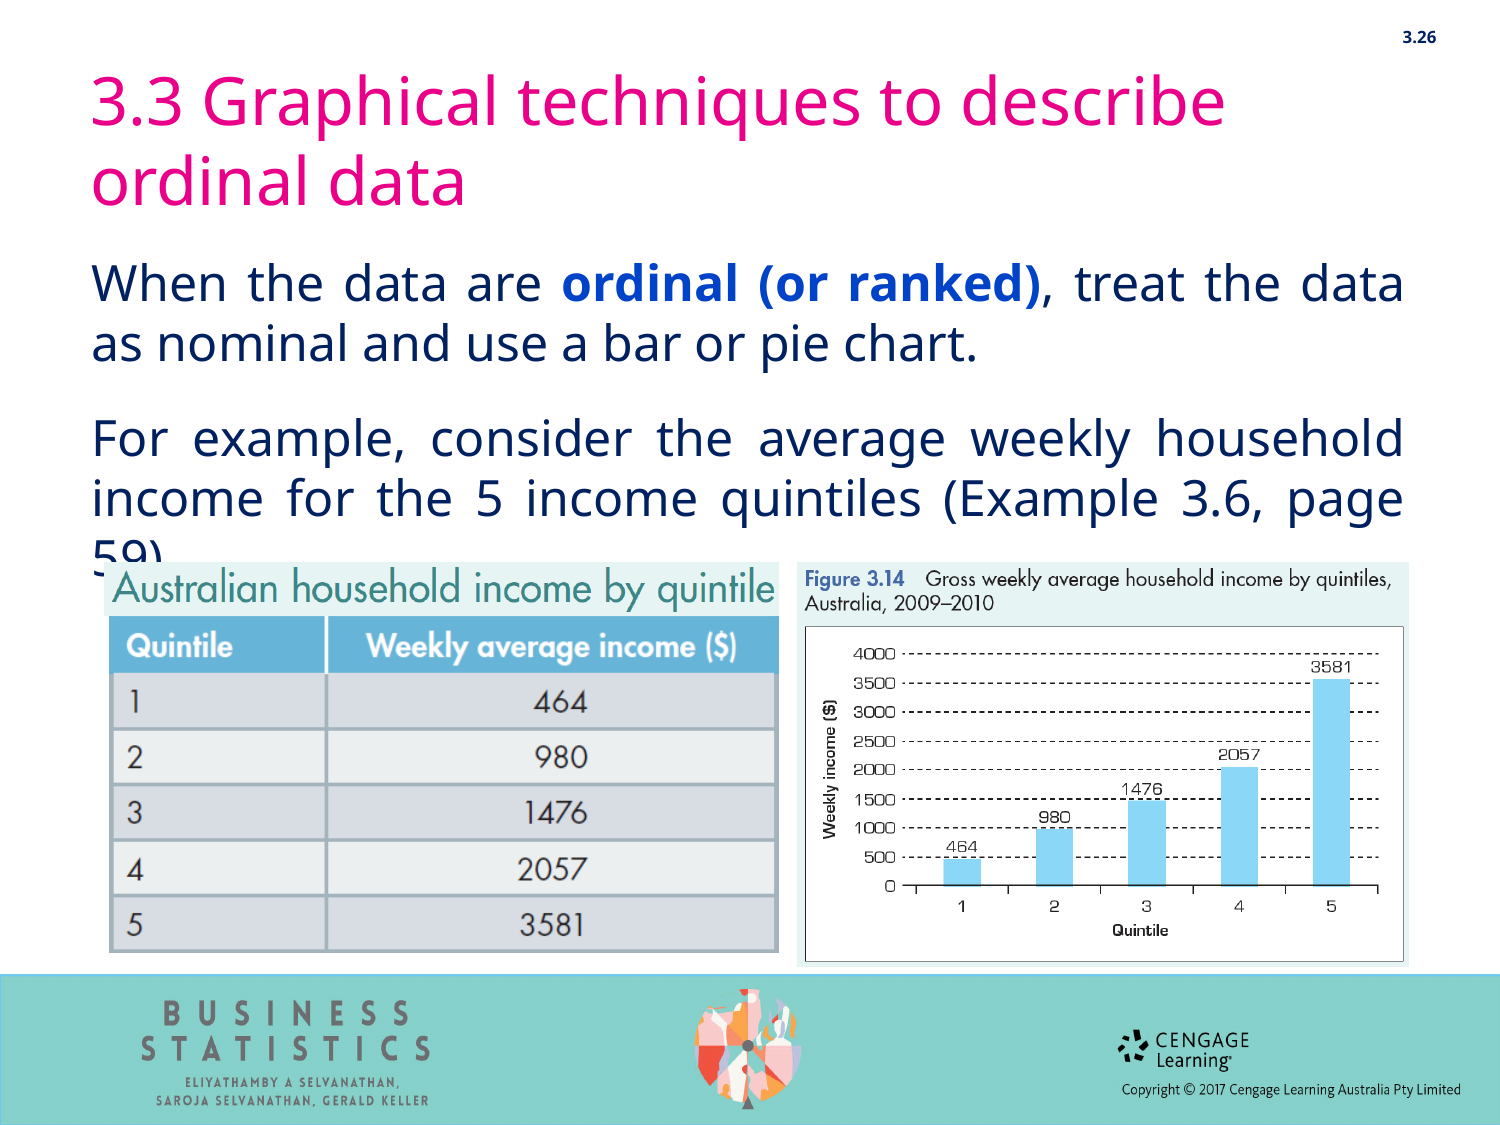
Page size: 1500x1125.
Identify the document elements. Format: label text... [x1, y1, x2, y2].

list When the data are ordinal (or ranked), treat the data as nominal and use a bar or pie chart. For example, consider the average weekly household income for the 5 income quintiles (Example 3.6, page 59). [76, 243, 1421, 949]
title 3.3 Graphical techniques to describe ordinal data [75, 66, 1425, 212]
picture [0, 0, 1500, 1125]
text_box 3.26 [1387, 0, 1500, 60]
